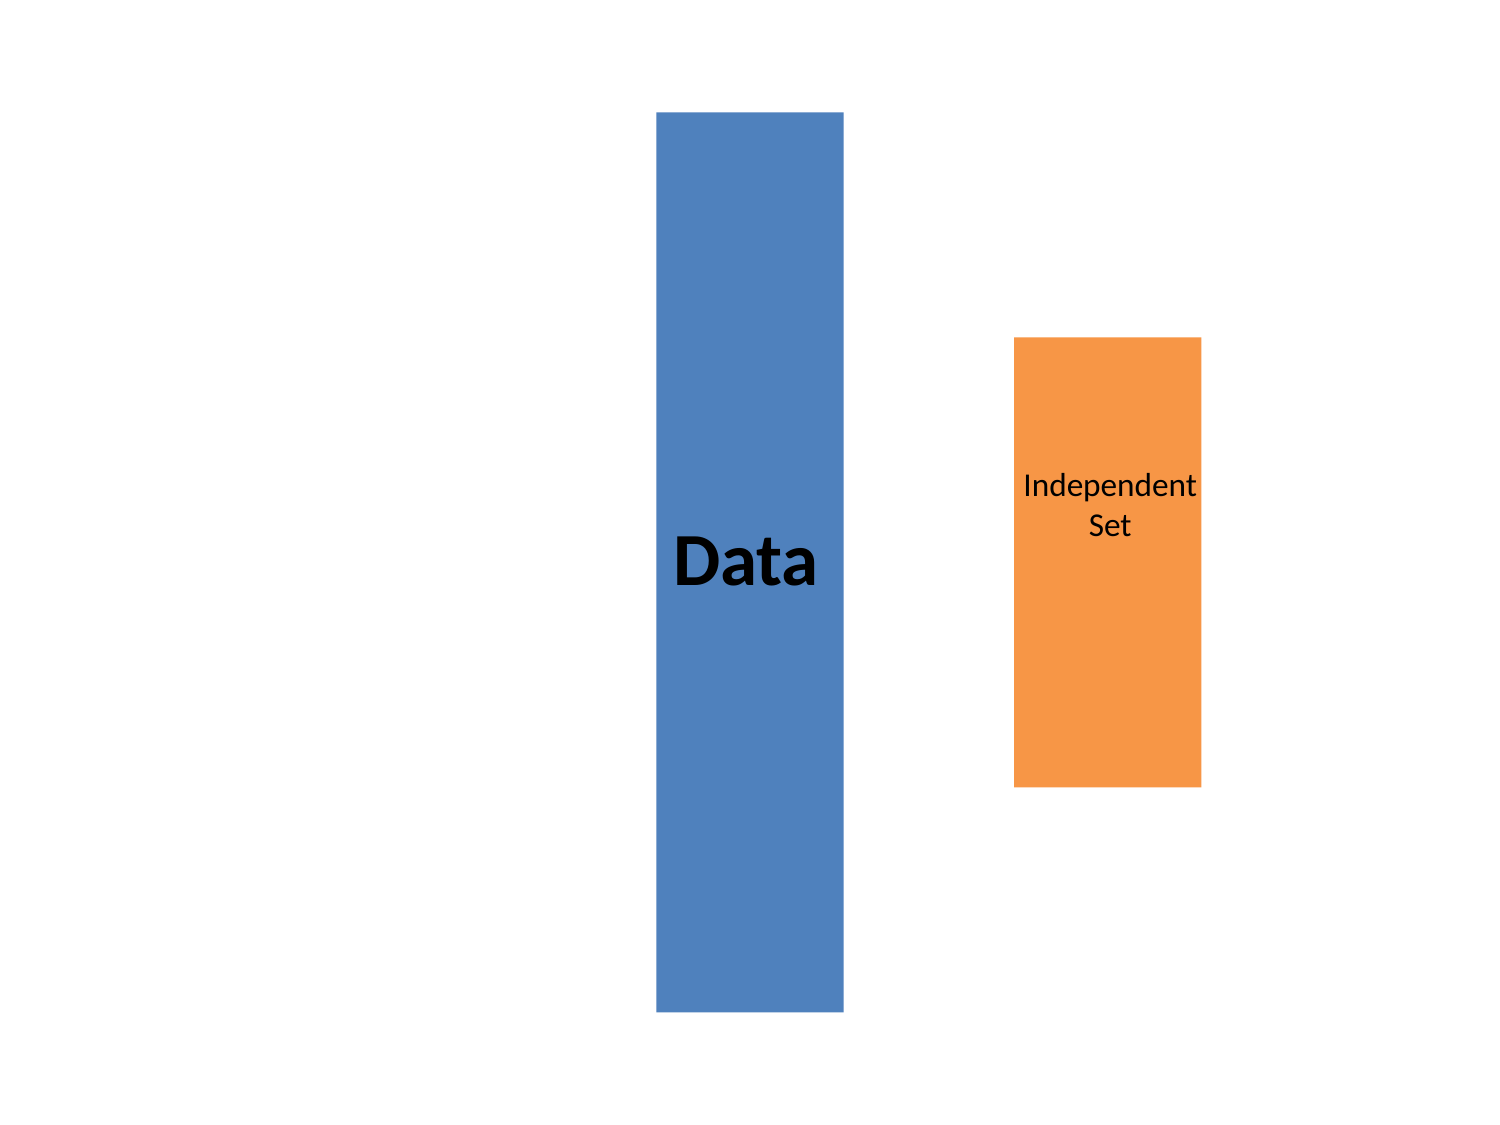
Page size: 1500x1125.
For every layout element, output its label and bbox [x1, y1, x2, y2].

text_box [656, 112, 844, 1013]
text_box [1006, 337, 1214, 788]
